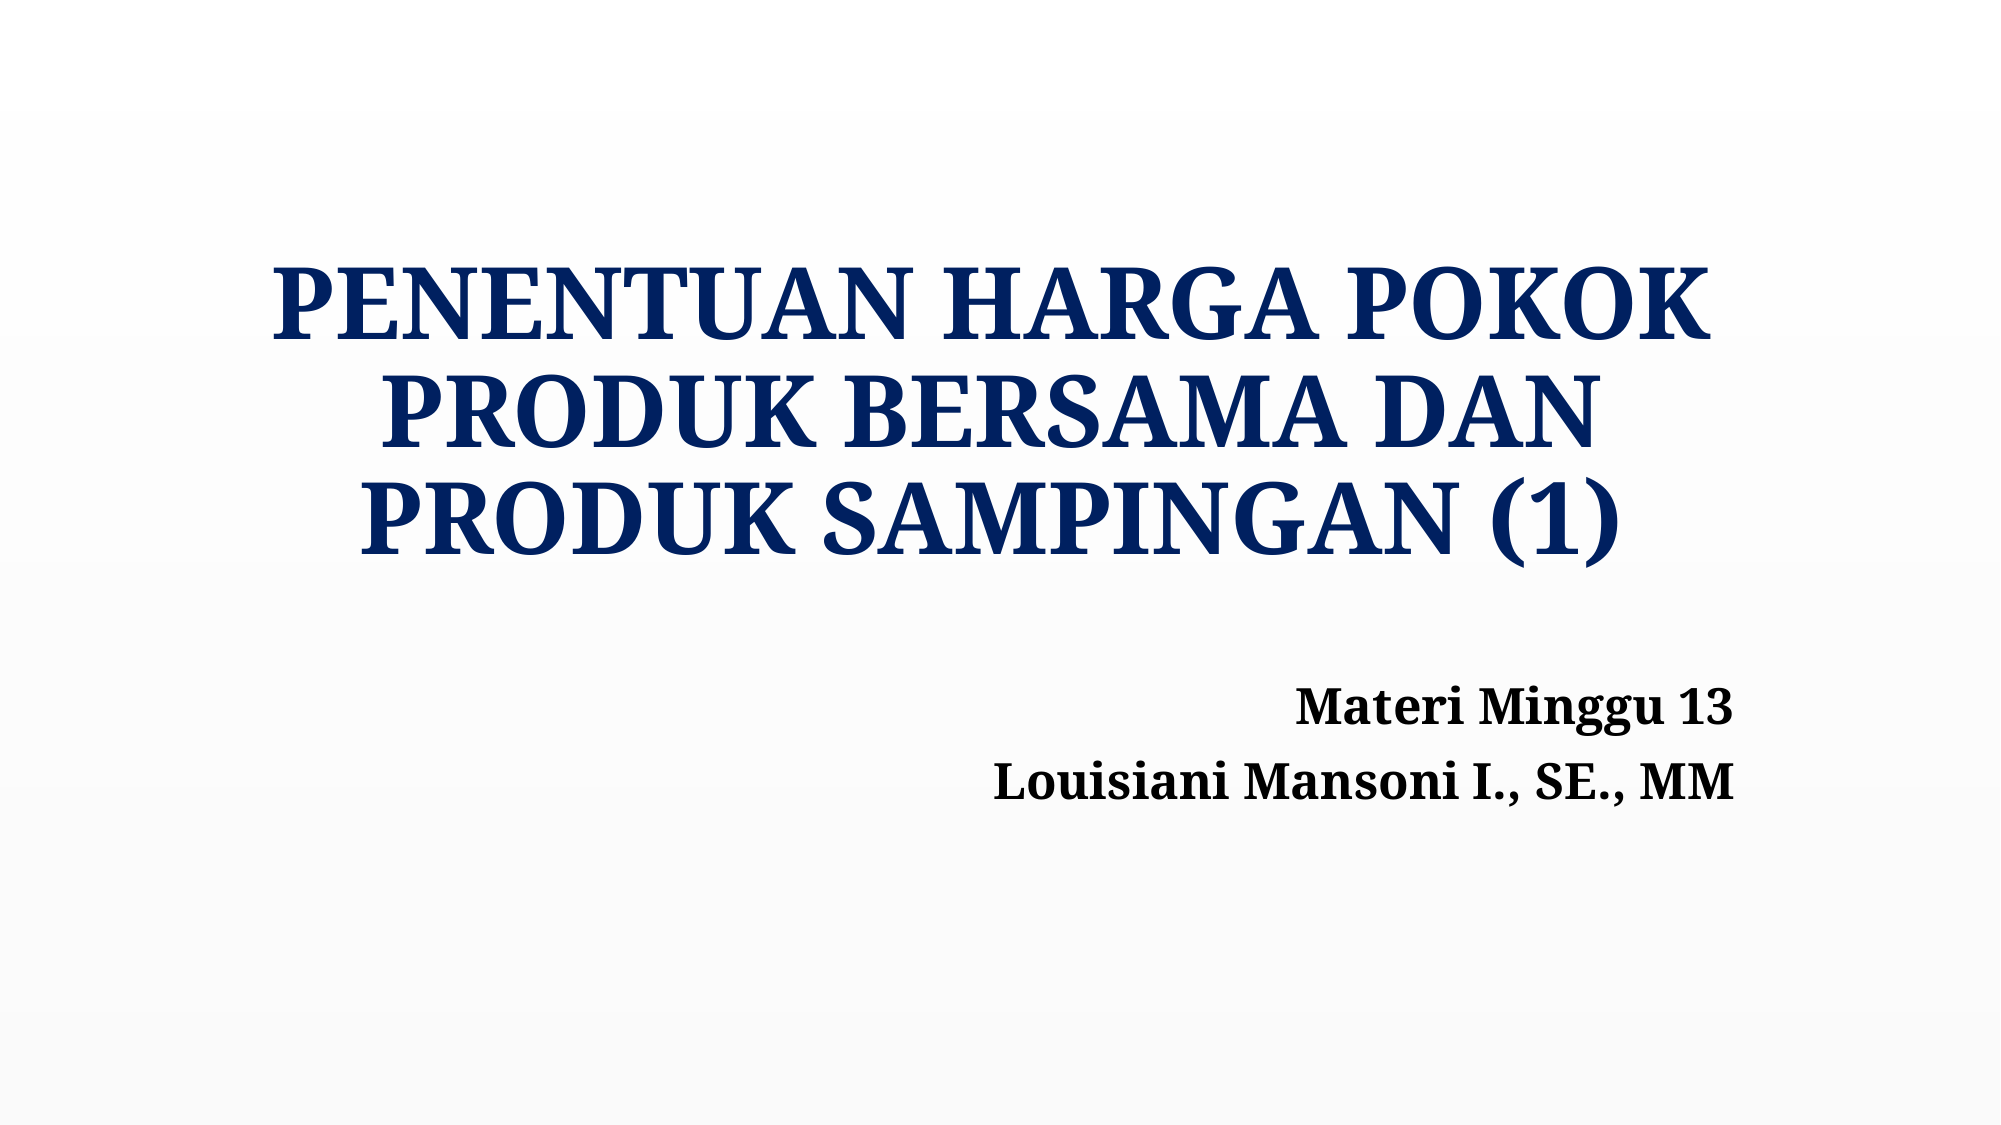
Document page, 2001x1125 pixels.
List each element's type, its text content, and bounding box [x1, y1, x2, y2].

title PENENTUAN HARGA POKOK PRODUK BERSAMA DAN PRODUK SAMPINGAN (1) [190, 188, 1794, 585]
subtitle Materi Minggu 13 Louisiani Mansoni I., SE., MM [249, 673, 1750, 903]
